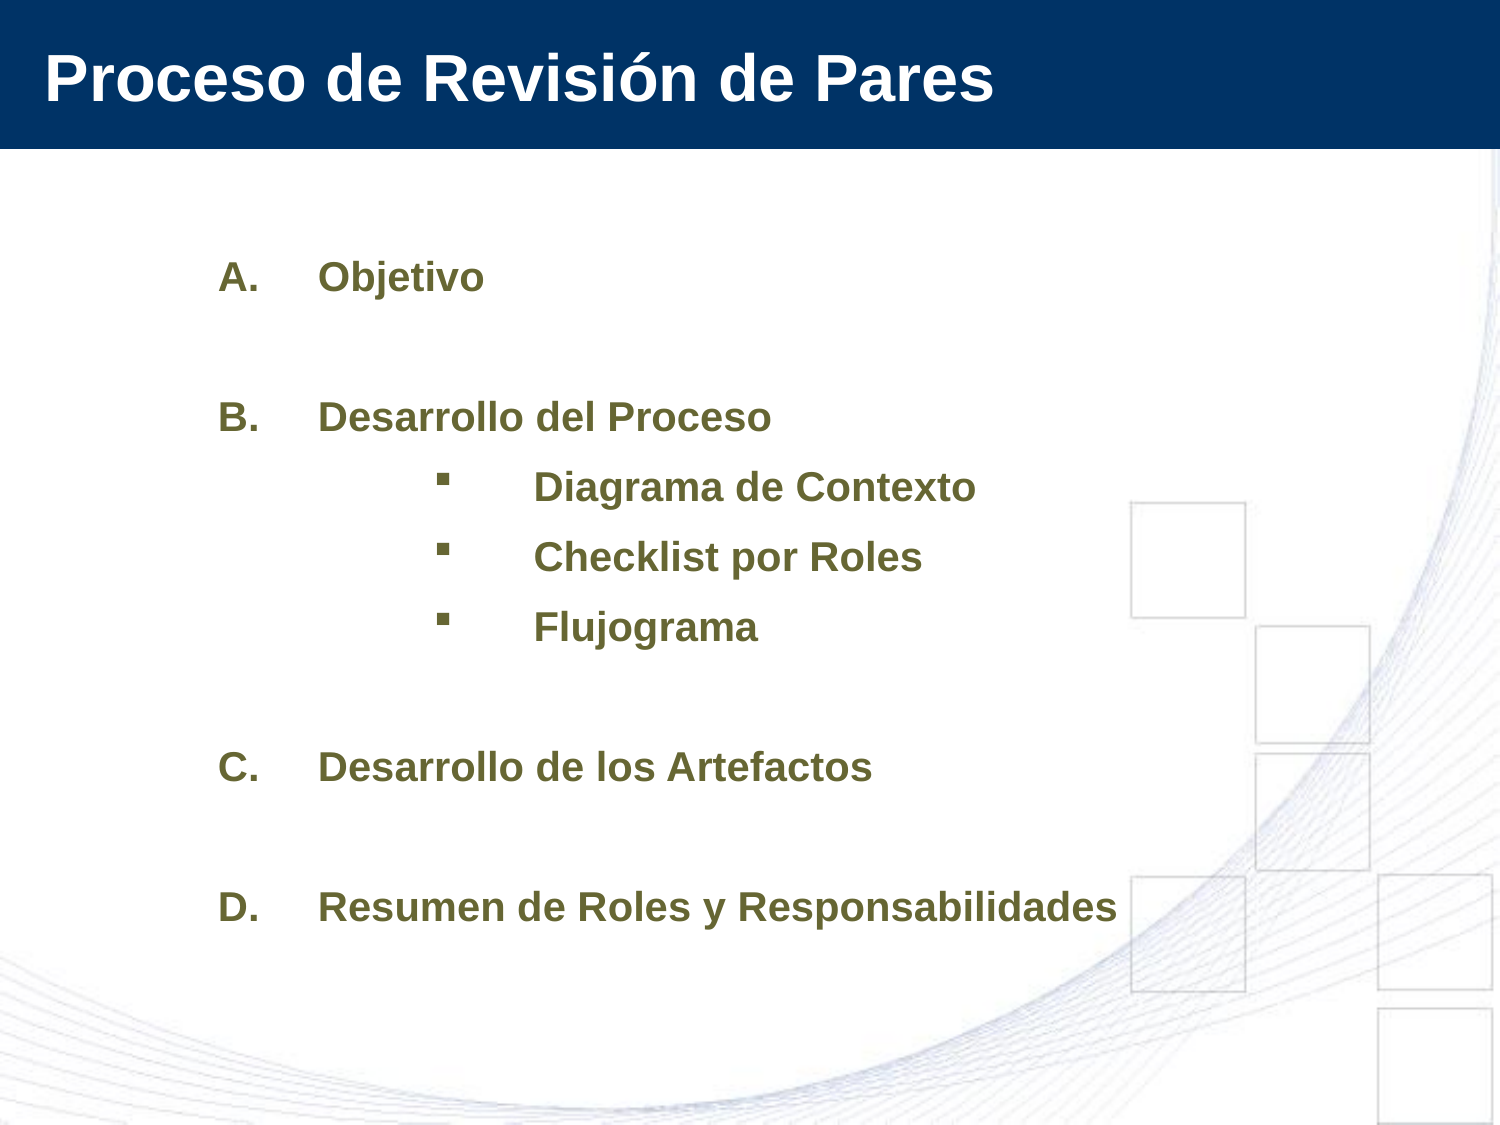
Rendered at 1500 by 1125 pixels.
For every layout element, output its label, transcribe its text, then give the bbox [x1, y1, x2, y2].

title Proceso de Revisión de Pares [29, 35, 1330, 114]
text_box Objetivo B. Desarrollo del Proceso Diagrama de Contexto Checklist por Roles Flujograma C. Desarrollo de los Artefactos D. Resumen de Roles y Responsabilidades [53, 222, 1329, 937]
picture [0, 149, 1500, 1125]
